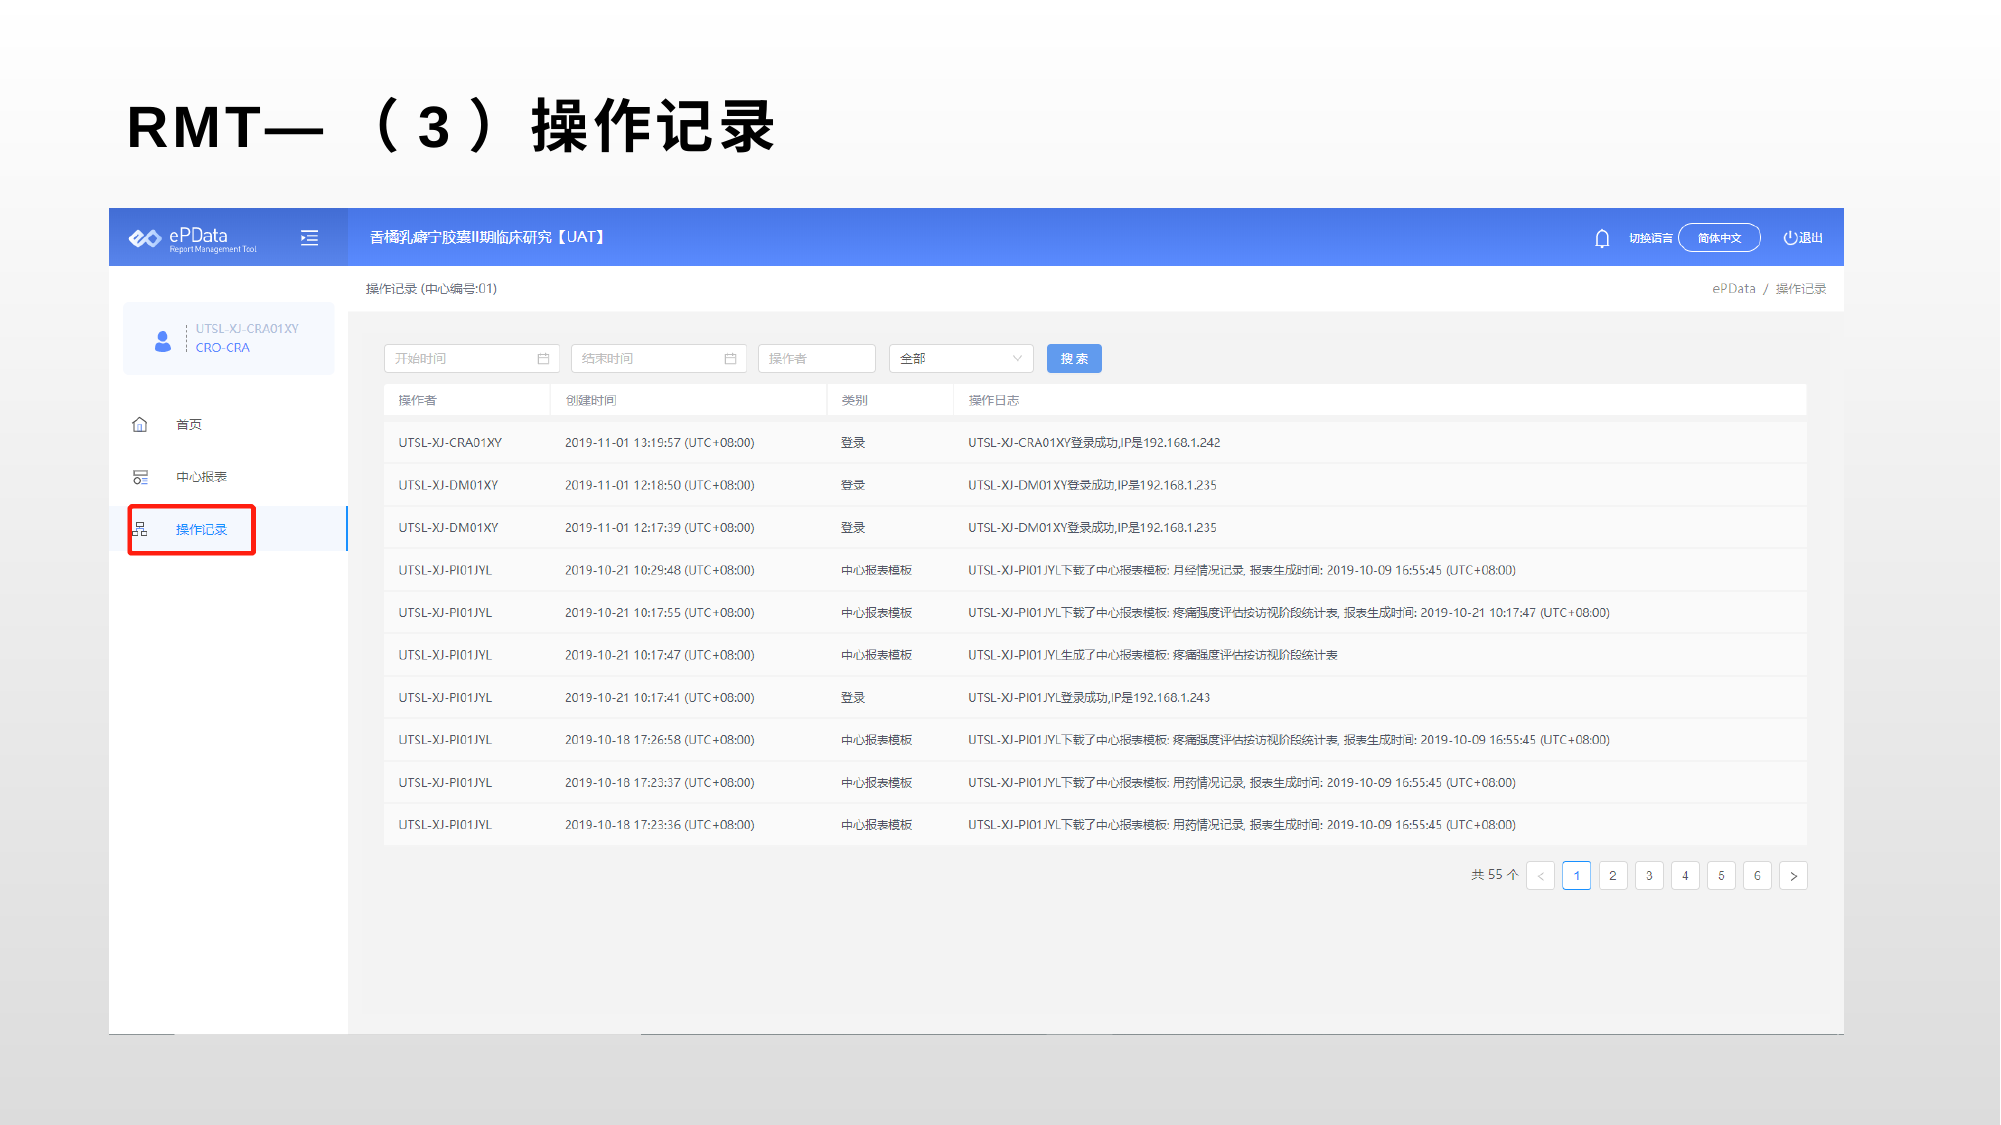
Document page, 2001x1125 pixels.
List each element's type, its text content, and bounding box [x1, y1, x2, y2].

text_box RMT—（3）操作记录 [109, 70, 1891, 178]
picture [109, 208, 1844, 1035]
